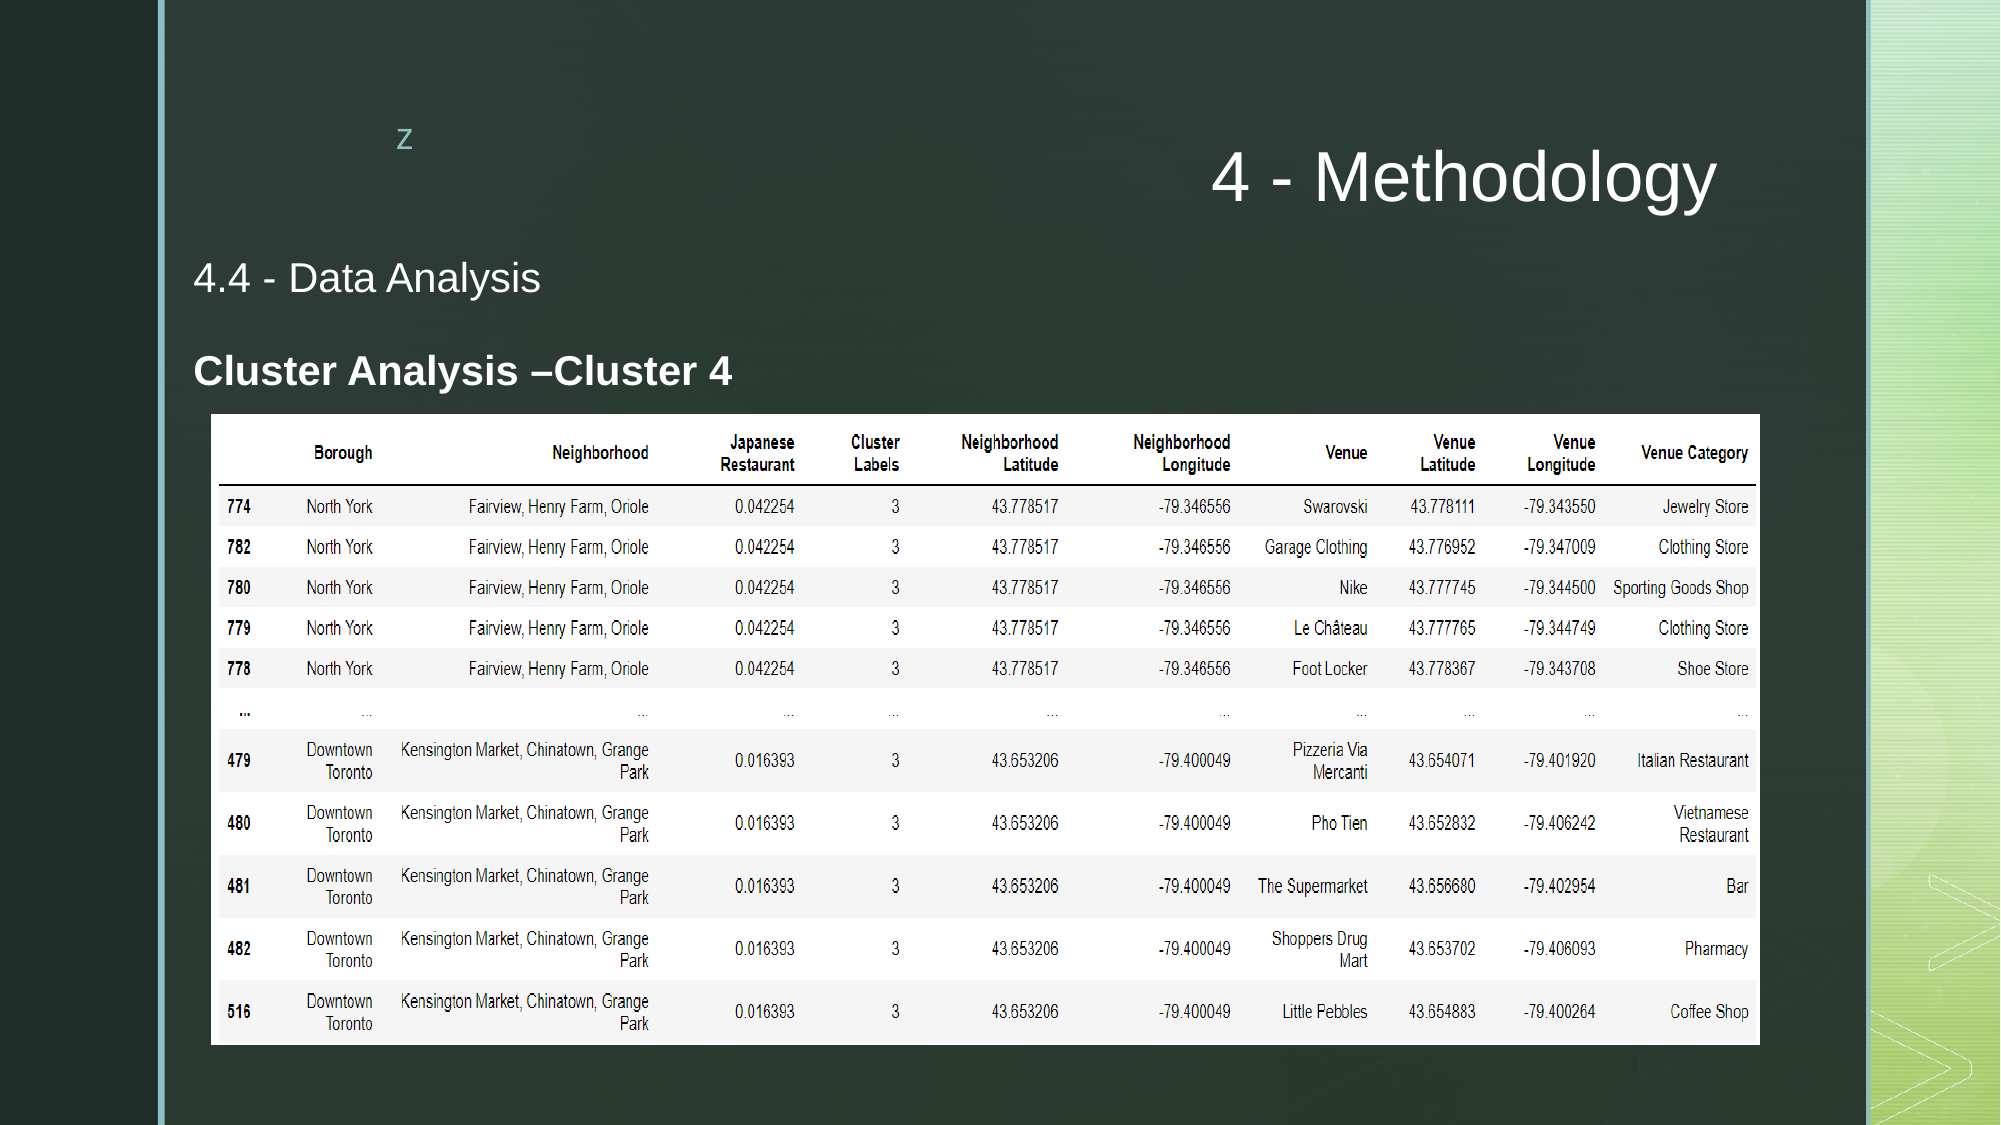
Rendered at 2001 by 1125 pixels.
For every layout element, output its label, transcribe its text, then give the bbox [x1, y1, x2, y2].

title 4 - Methodology [428, 132, 1734, 310]
picture [1871, 0, 2001, 1125]
list 4.4 - Data Analysis Cluster Analysis –Cluster 4 [178, 220, 1458, 414]
picture [210, 414, 1760, 1045]
